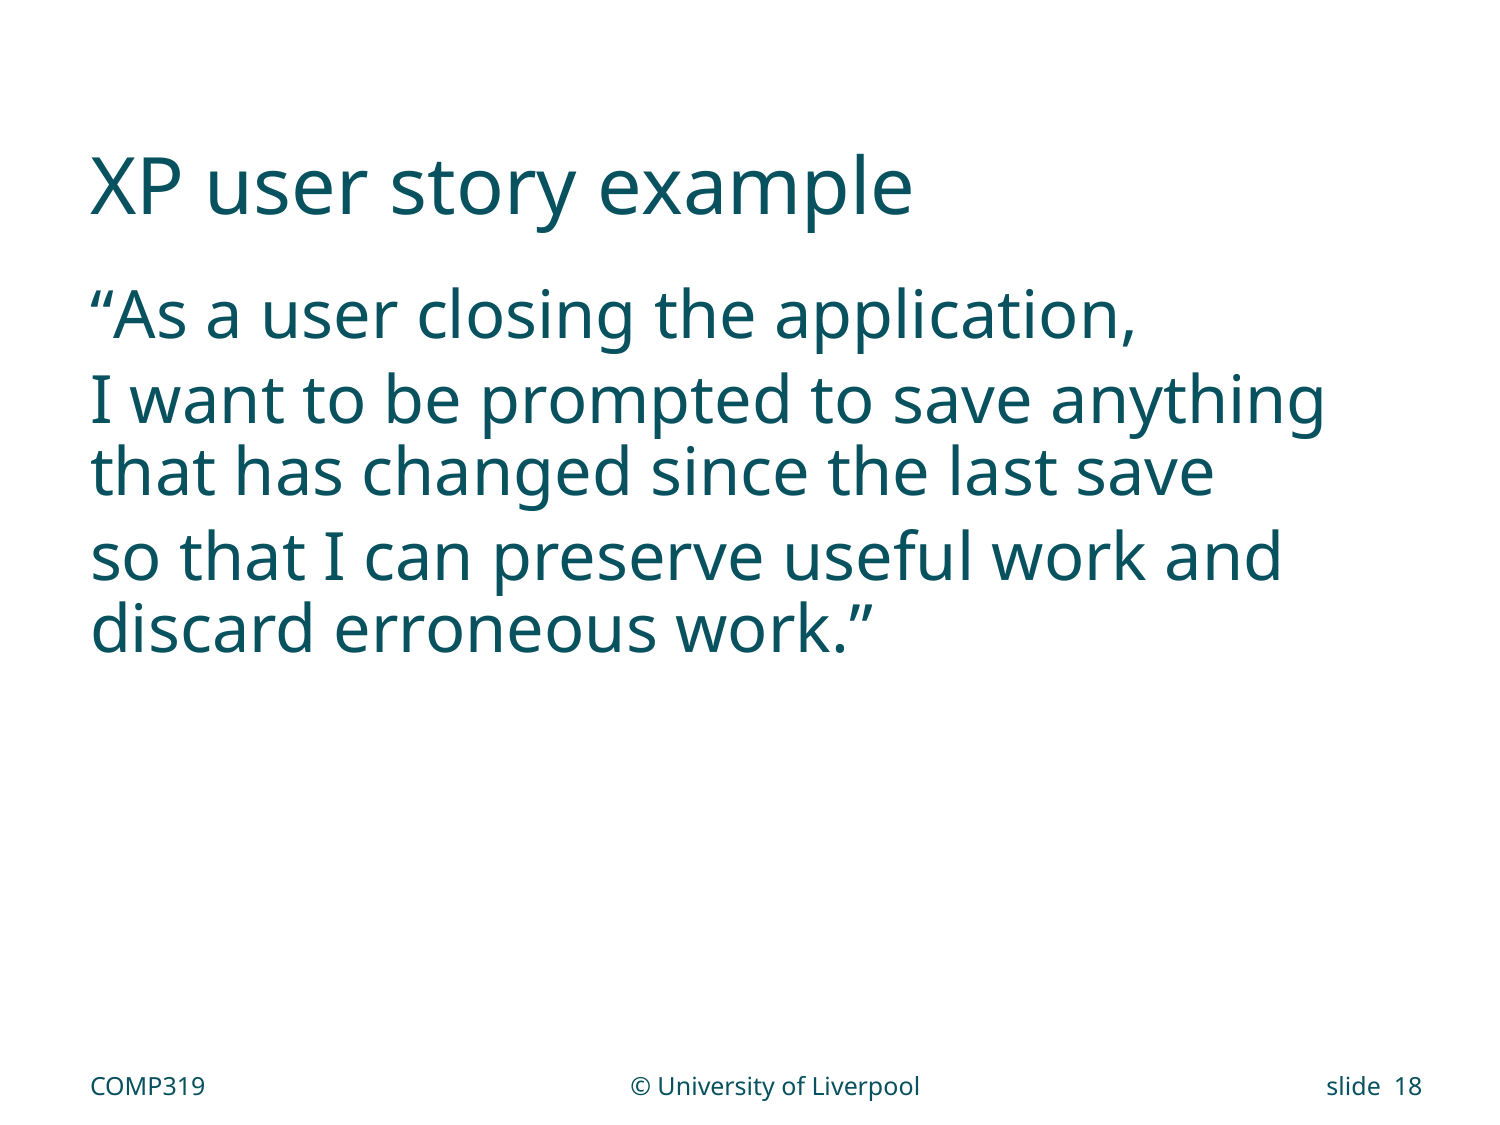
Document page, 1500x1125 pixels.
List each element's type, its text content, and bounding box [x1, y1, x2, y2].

footer COMP319 [74, 1062, 575, 1125]
slide_number © University of Liverpool [600, 1062, 951, 1125]
title XP user story example [75, 128, 1425, 237]
slide_number slide 18 [1212, 1062, 1438, 1113]
list “As a user closing the application, I want to be prompted to save anything that has changed since the last save so that I can preserve useful work and discard erroneous work.” [75, 273, 1363, 1024]
